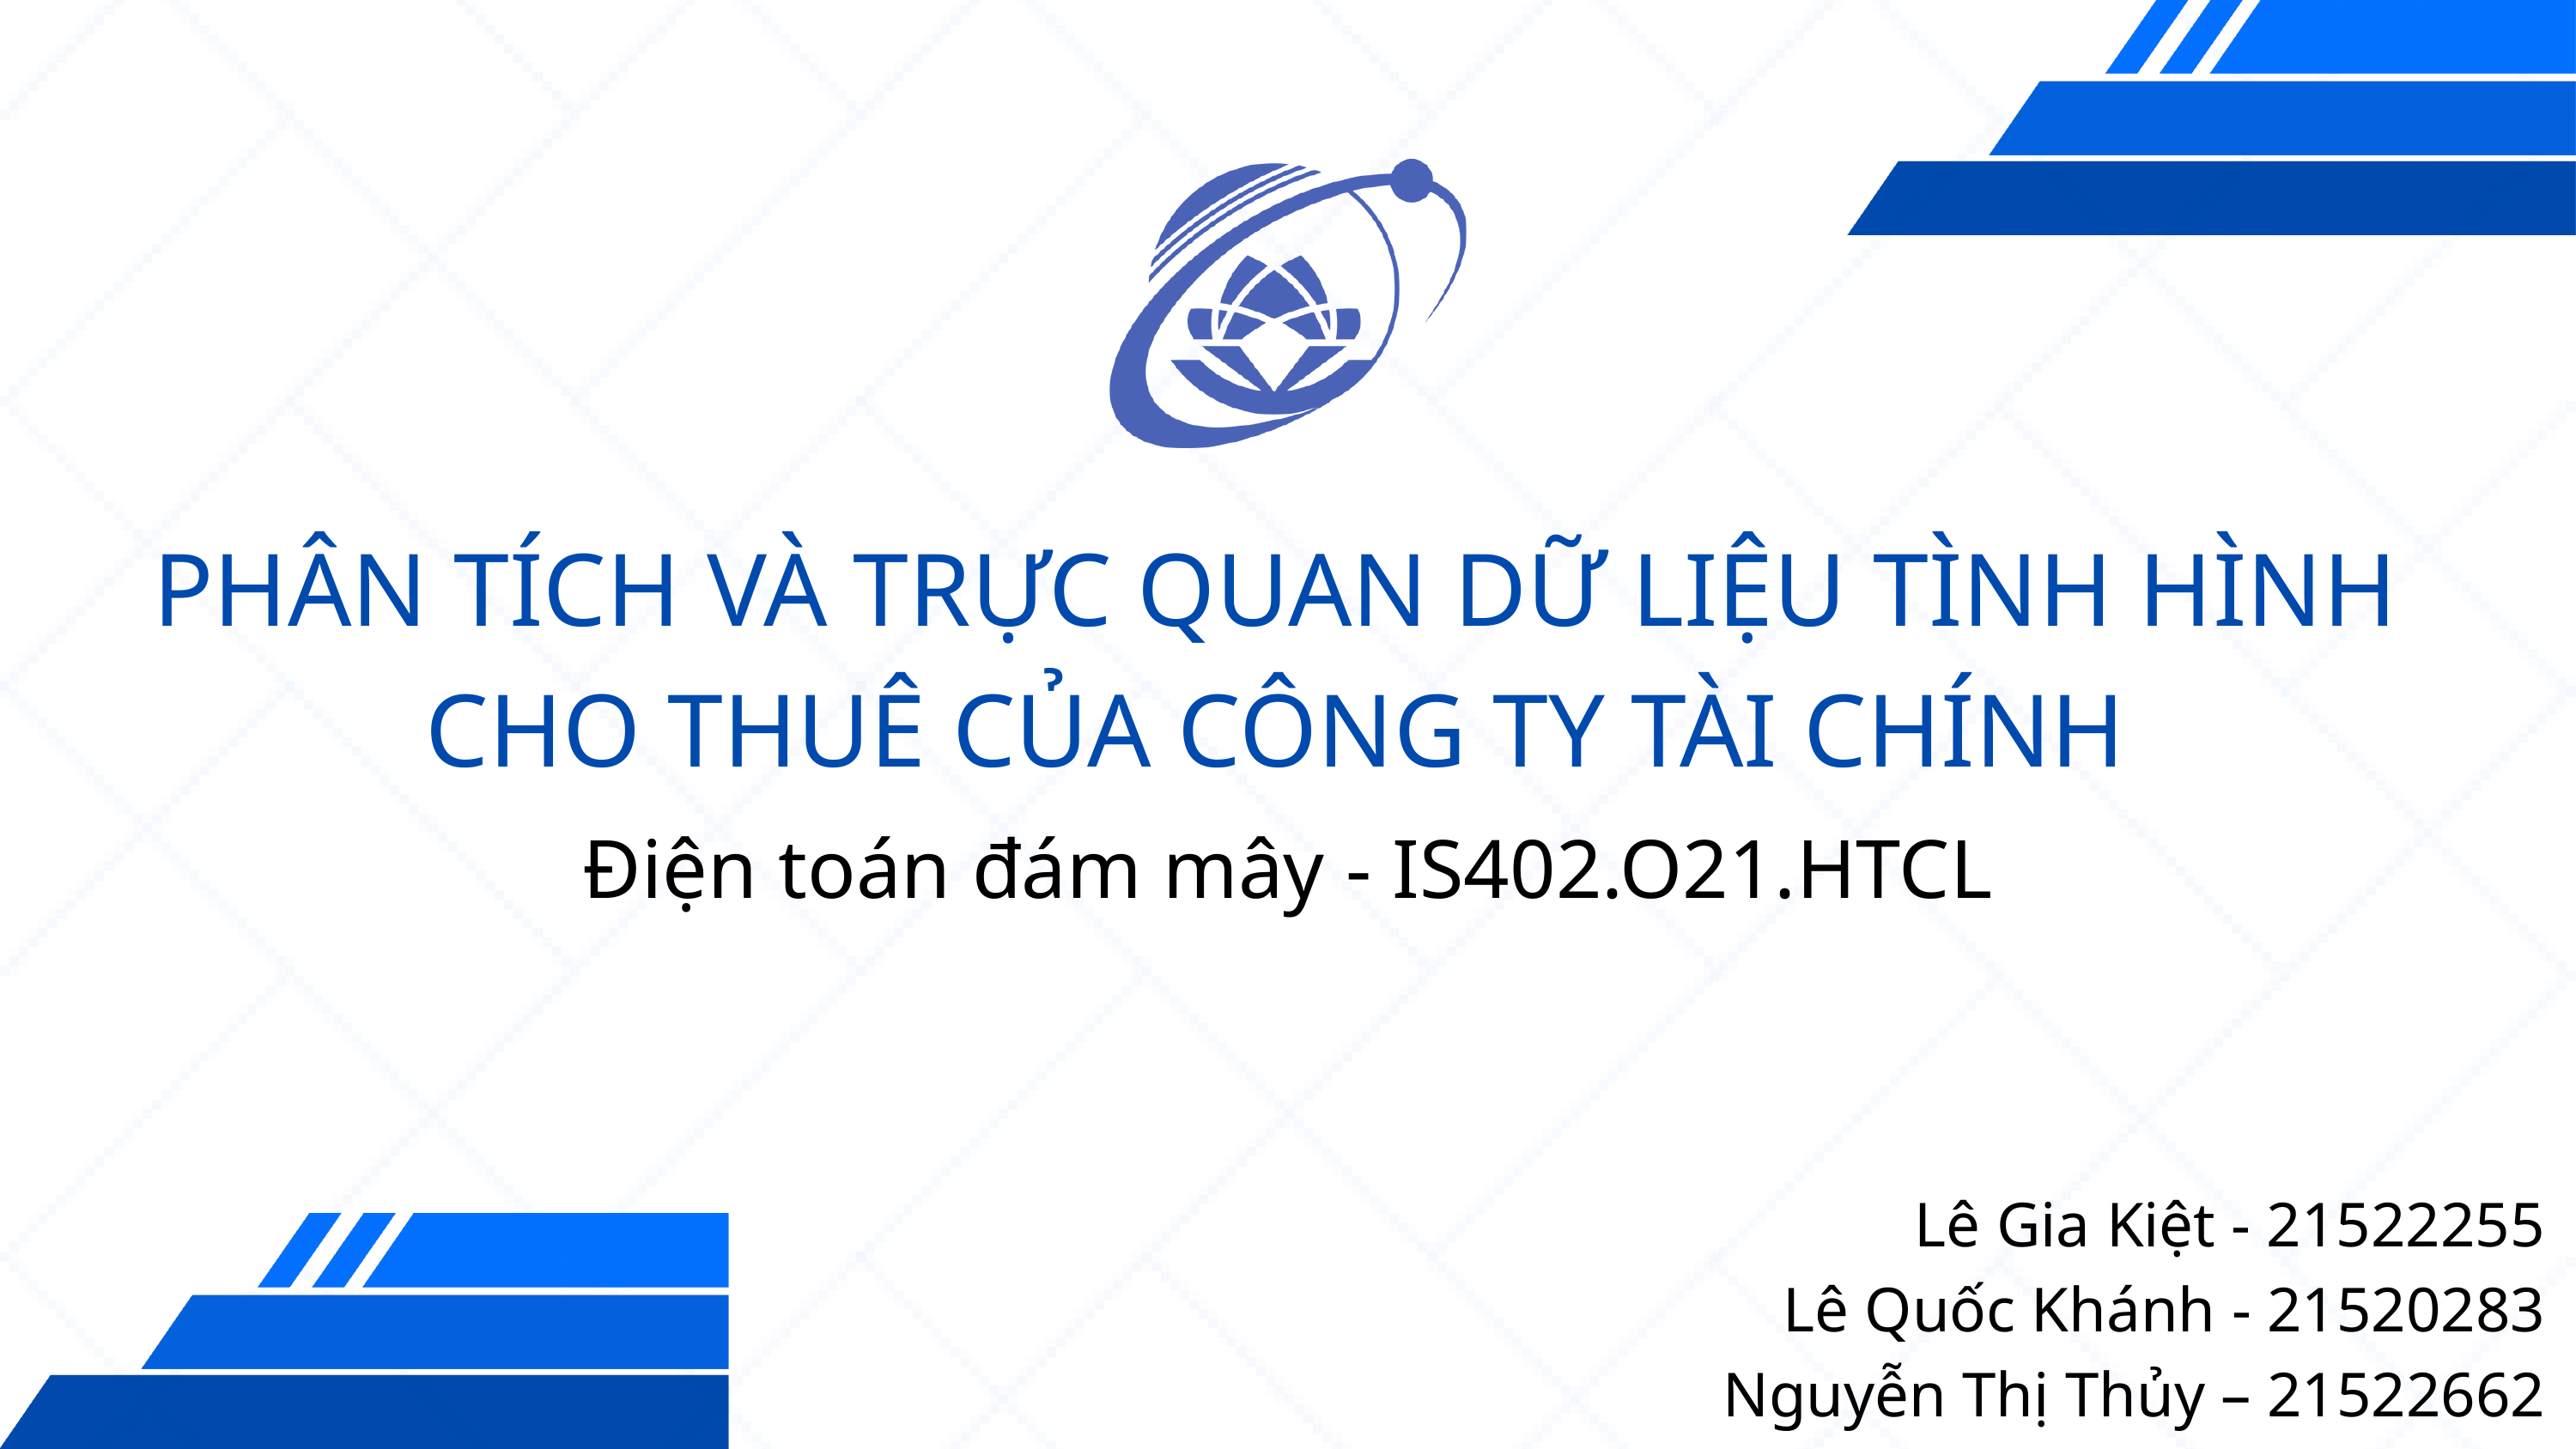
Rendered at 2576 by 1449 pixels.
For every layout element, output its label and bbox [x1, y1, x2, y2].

text_box [0, 0, 2576, 1449]
